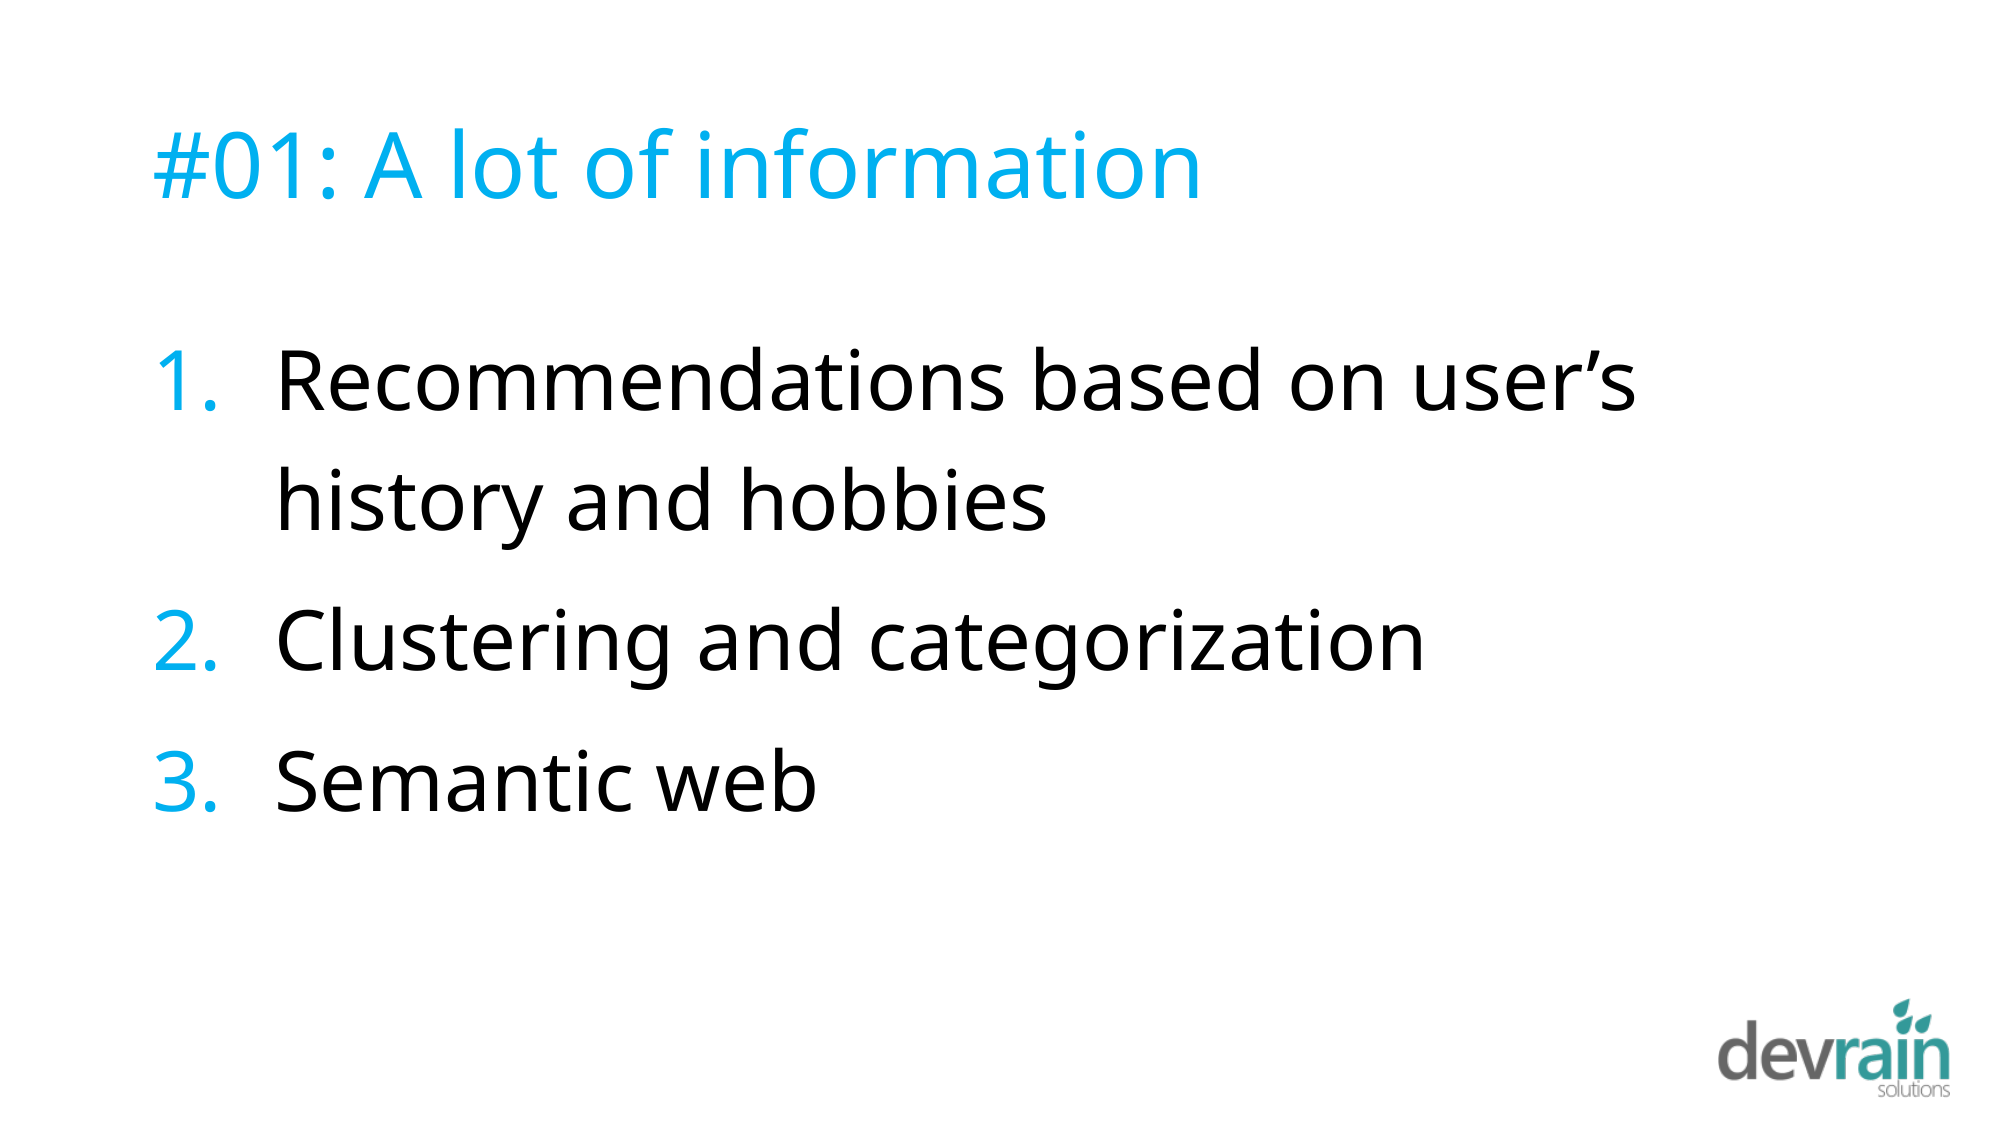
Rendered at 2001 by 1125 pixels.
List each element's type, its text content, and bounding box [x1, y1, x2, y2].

picture [1718, 998, 1950, 1098]
title #01: A lot of information [137, 59, 1863, 278]
list Recommendations based on user’s history and hobbies Clustering and categorization Semantic web [137, 299, 1839, 1014]
